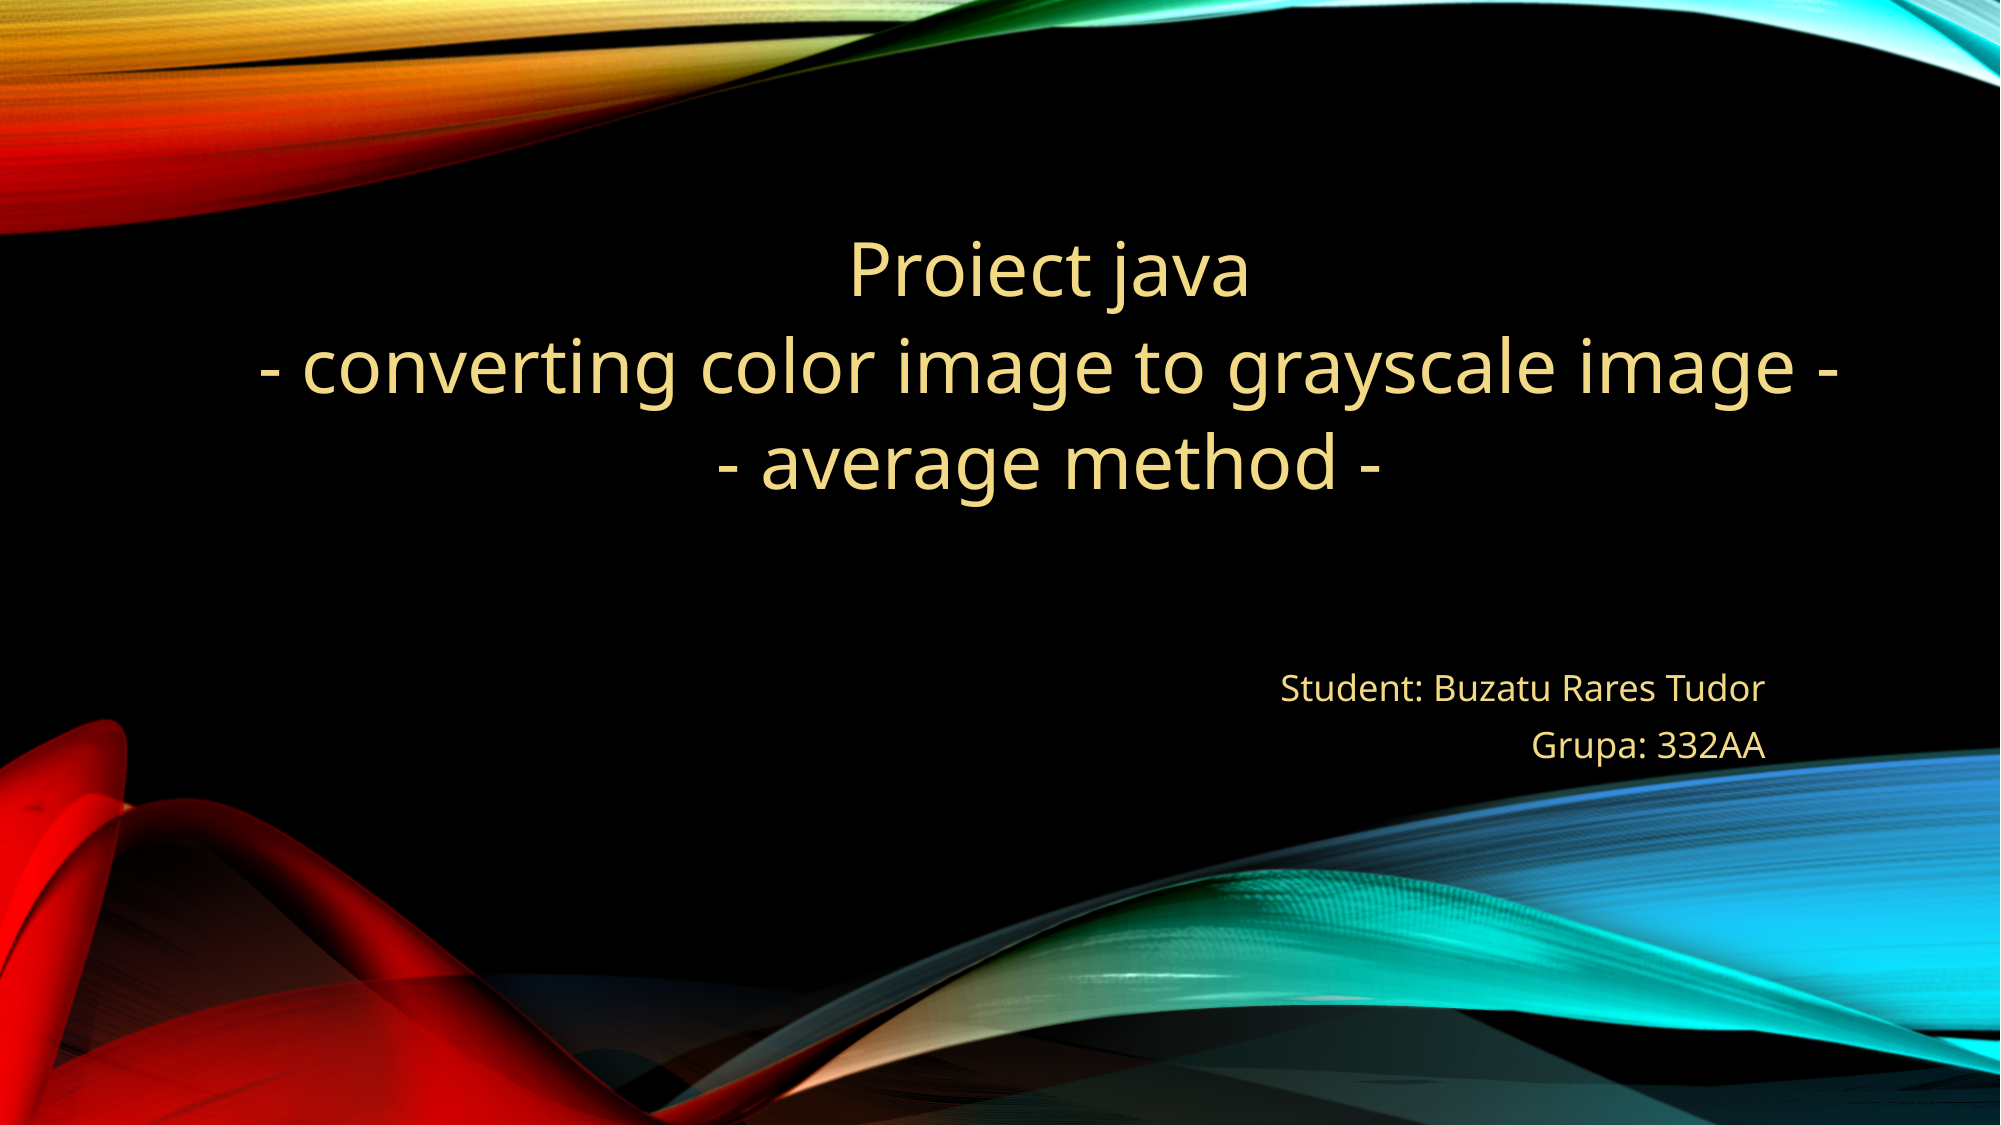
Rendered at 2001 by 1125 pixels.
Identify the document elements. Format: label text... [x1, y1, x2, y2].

title Proiect java - converting color image to grayscale image - - average method - [199, 55, 1901, 602]
subtitle Student: Buzatu Rares Tudor Grupa: 332AA [230, 662, 1781, 775]
picture [0, 0, 2000, 237]
picture [0, 717, 2000, 1125]
